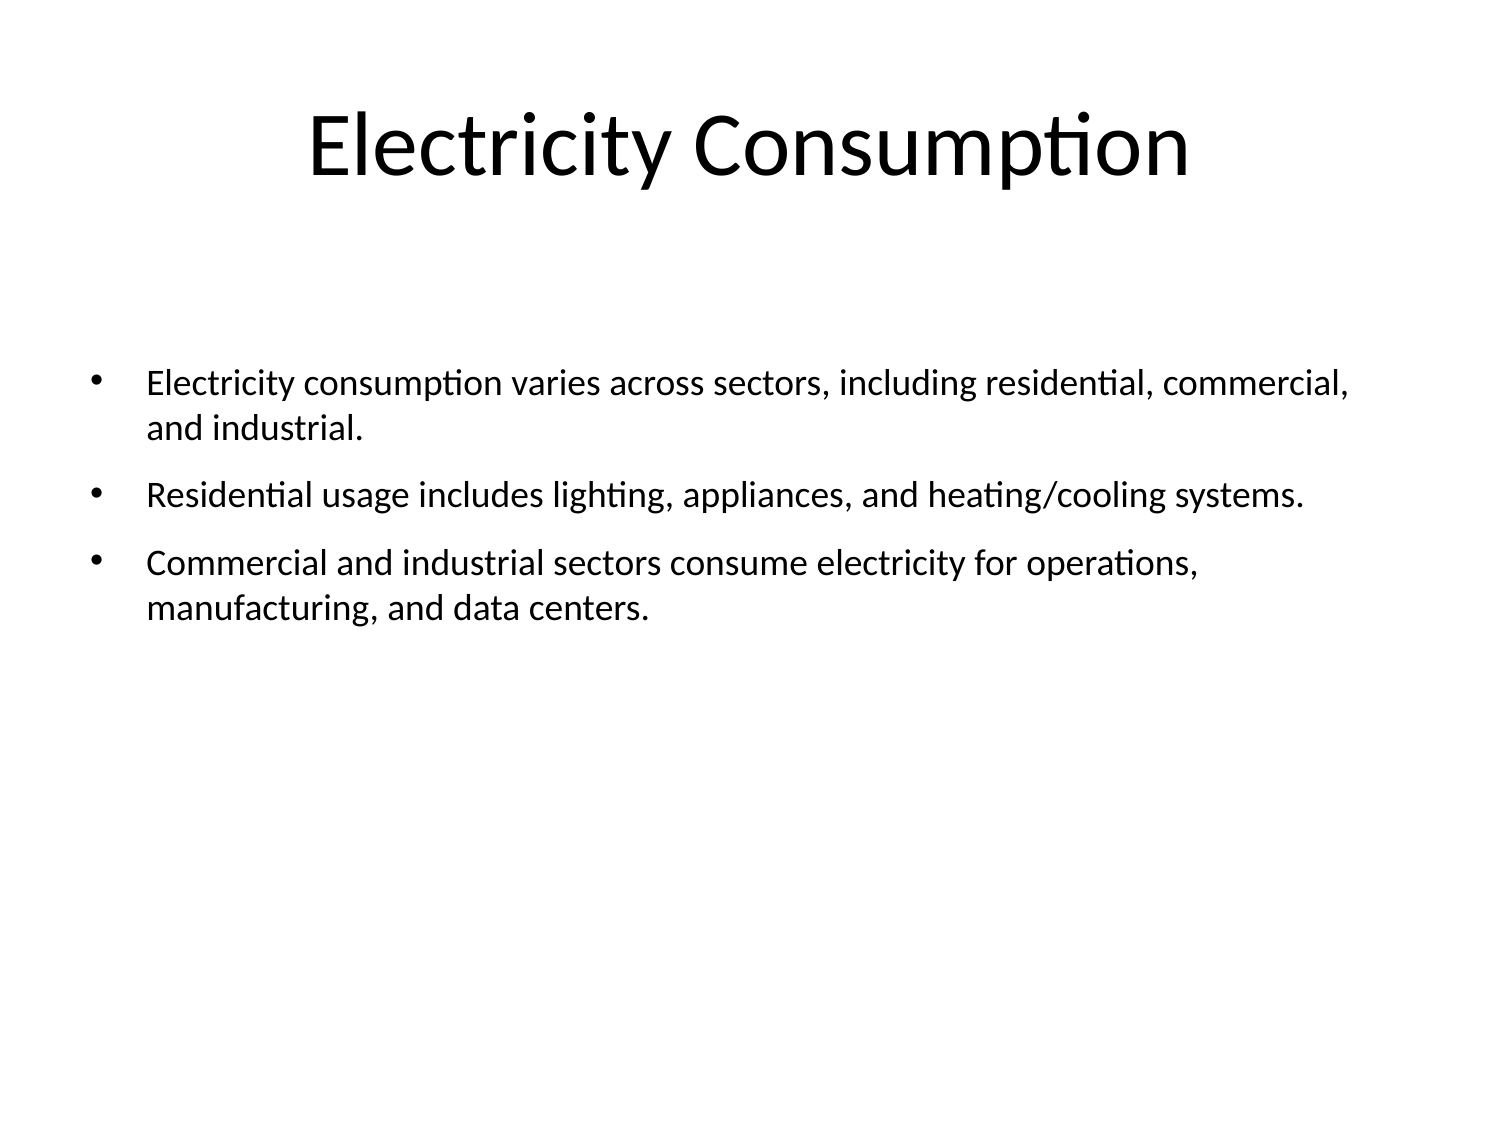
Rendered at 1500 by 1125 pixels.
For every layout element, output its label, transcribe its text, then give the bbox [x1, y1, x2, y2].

list Electricity consumption varies across sectors, including residential, commercial, and industrial. Residential usage includes lighting, appliances, and heating/cooling systems. Commercial and industrial sectors consume electricity for operations, manufacturing, and data centers. [75, 262, 1425, 1005]
title Electricity Consumption [75, 45, 1425, 233]
